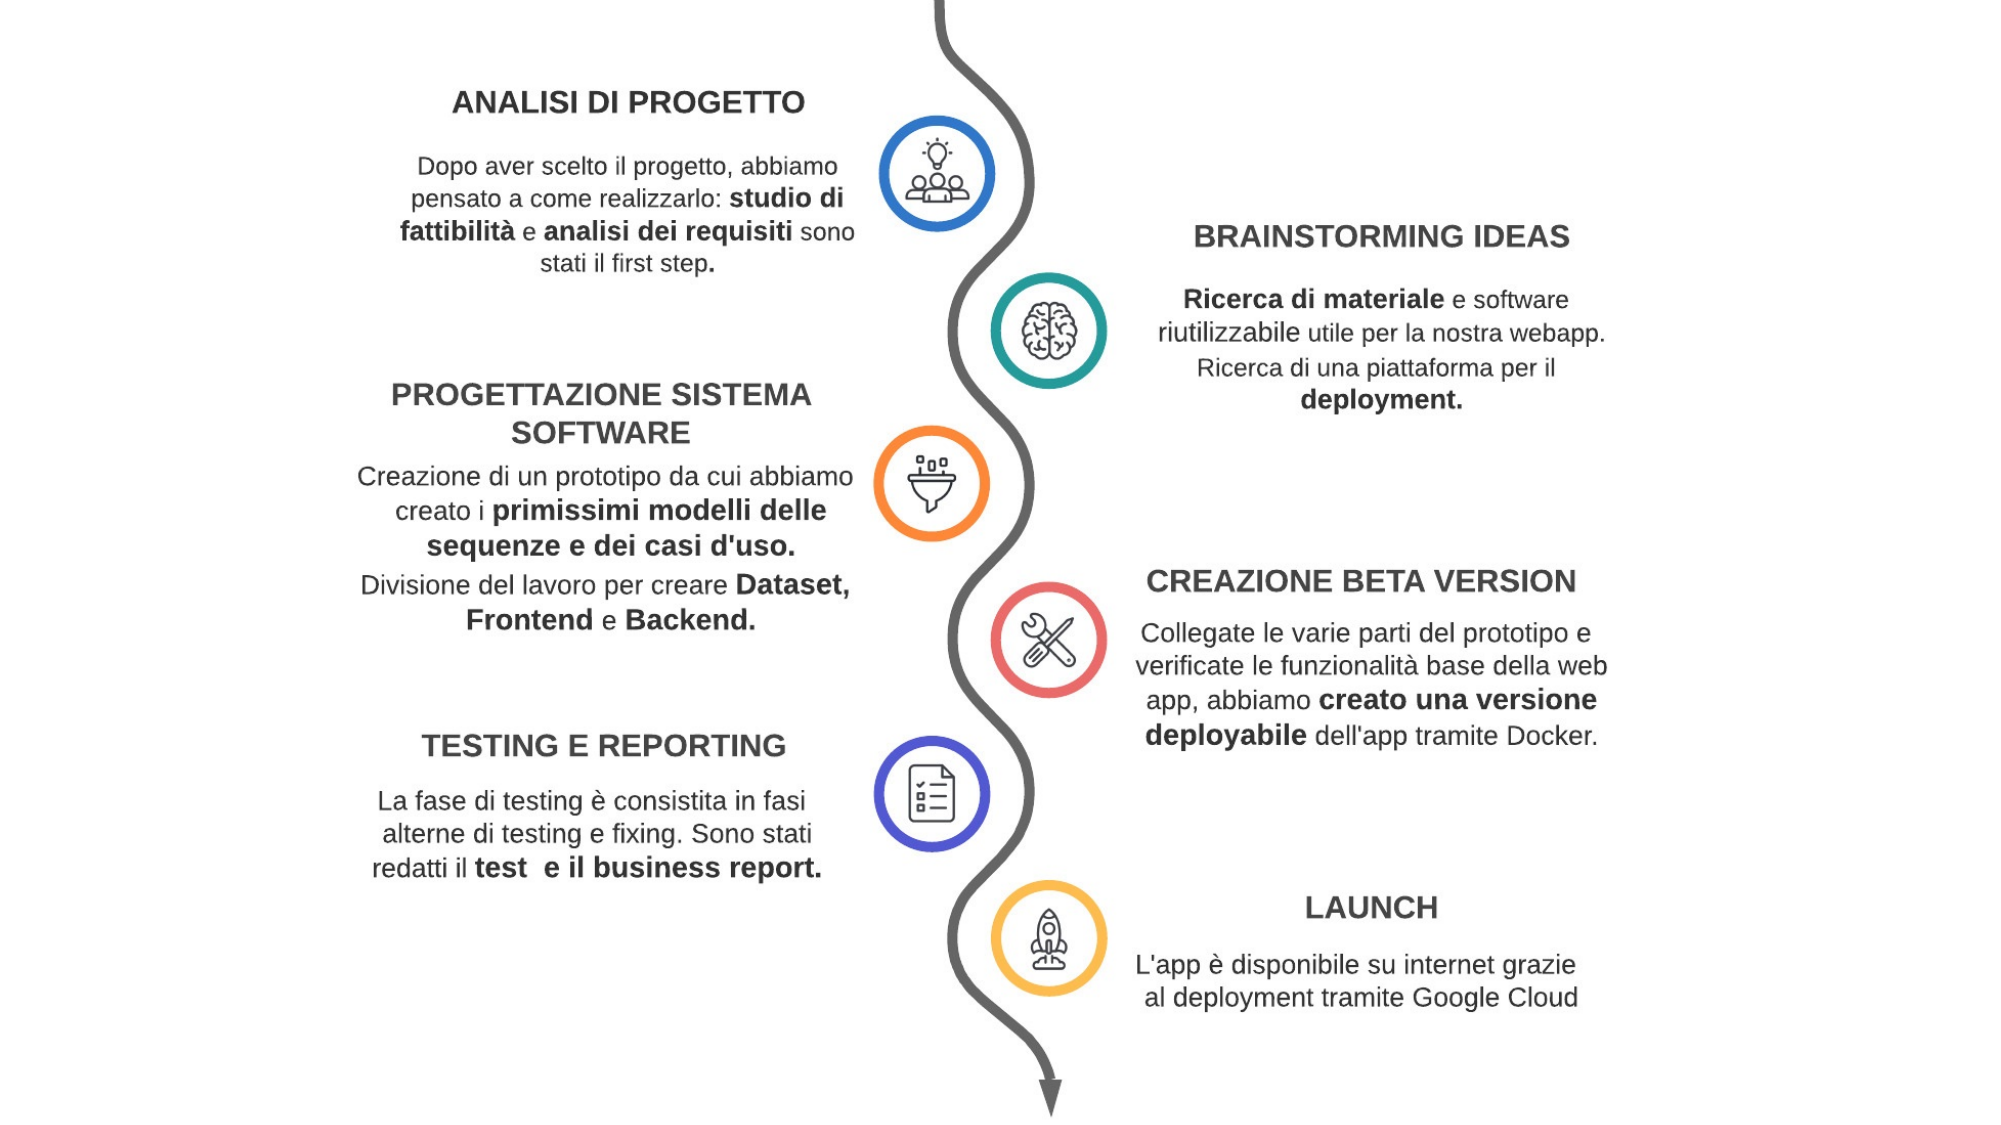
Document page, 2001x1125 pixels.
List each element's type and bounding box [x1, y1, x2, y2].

picture [298, 0, 1689, 1125]
